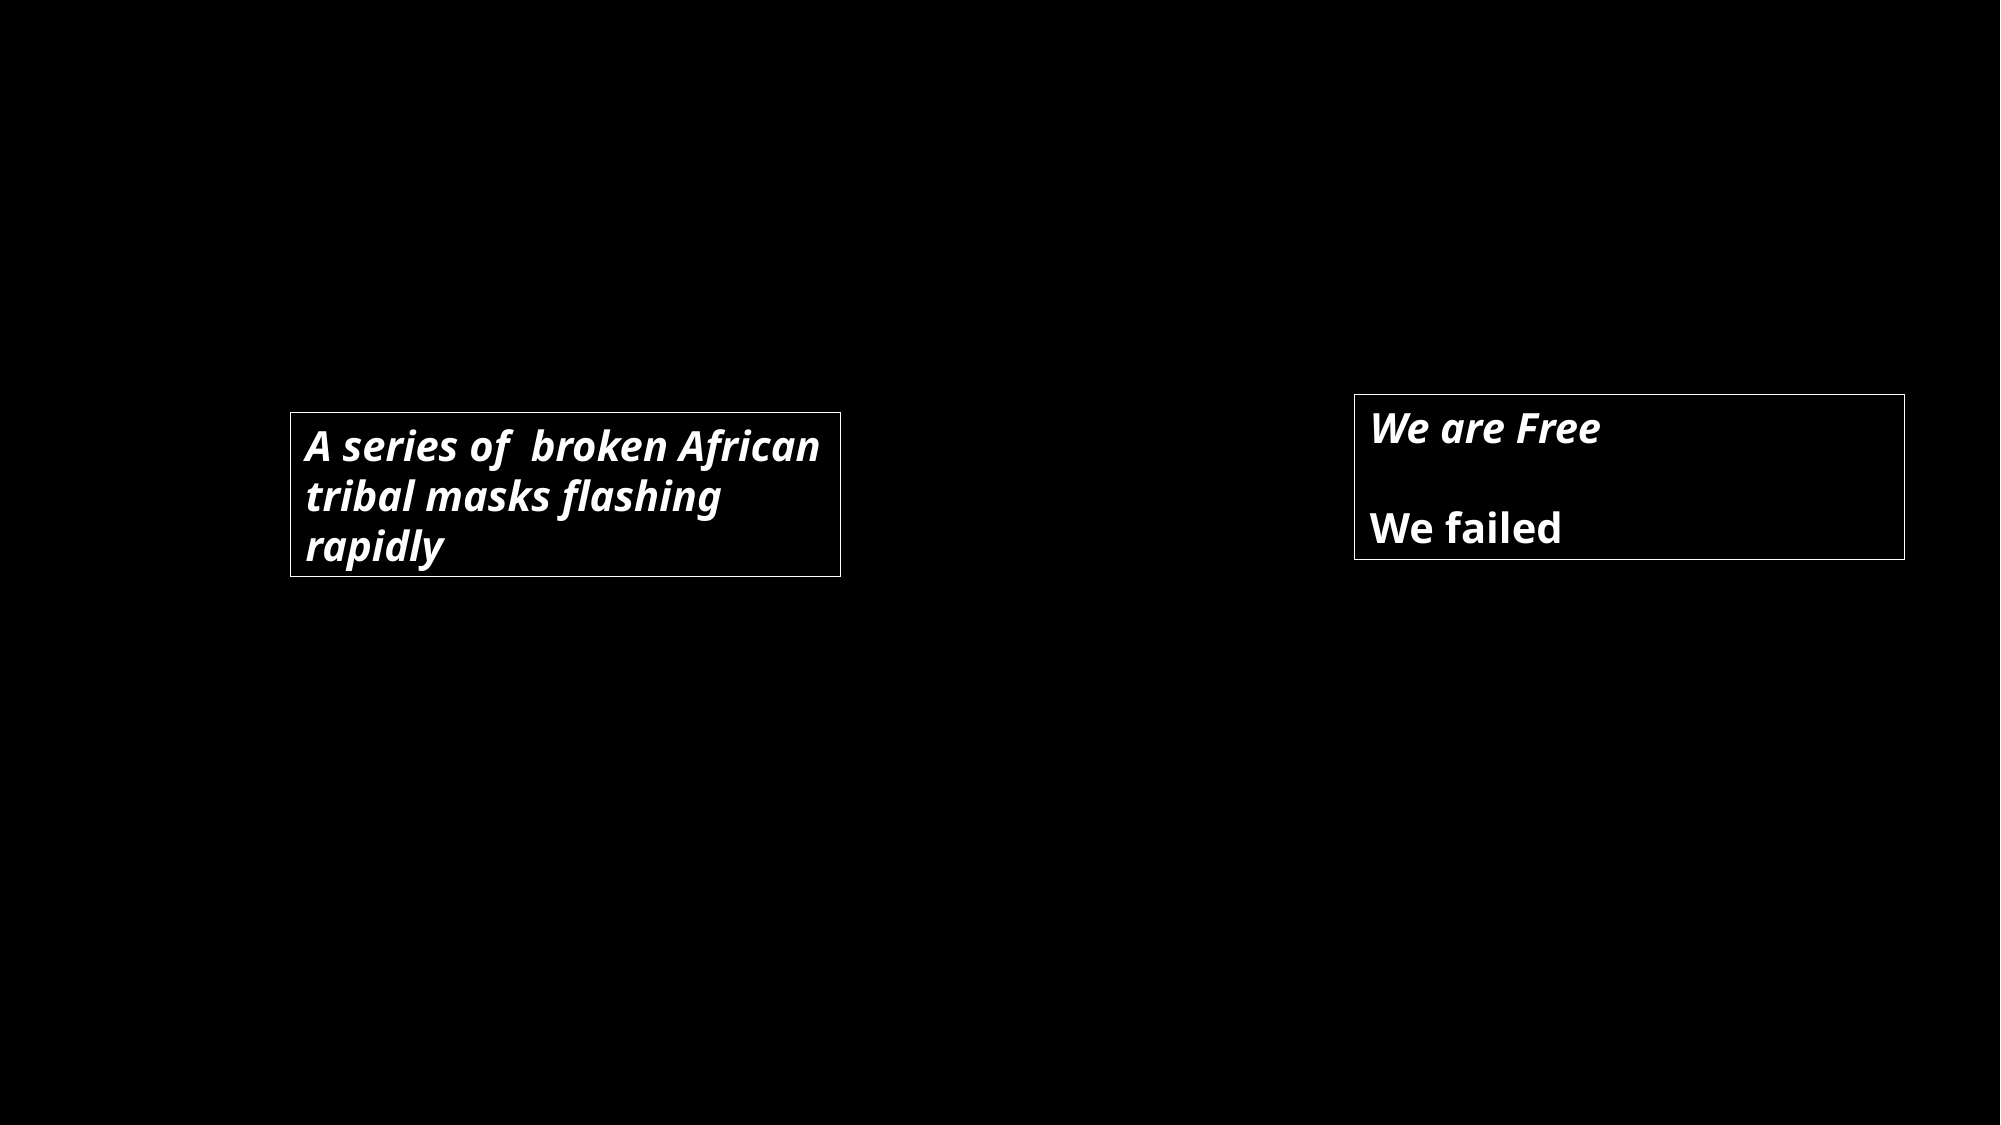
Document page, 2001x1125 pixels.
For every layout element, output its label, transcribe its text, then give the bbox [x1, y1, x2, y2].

text_box We are Free We failed [1354, 394, 1905, 560]
text_box A series of broken African tribal masks flashing rapidly [290, 412, 841, 577]
